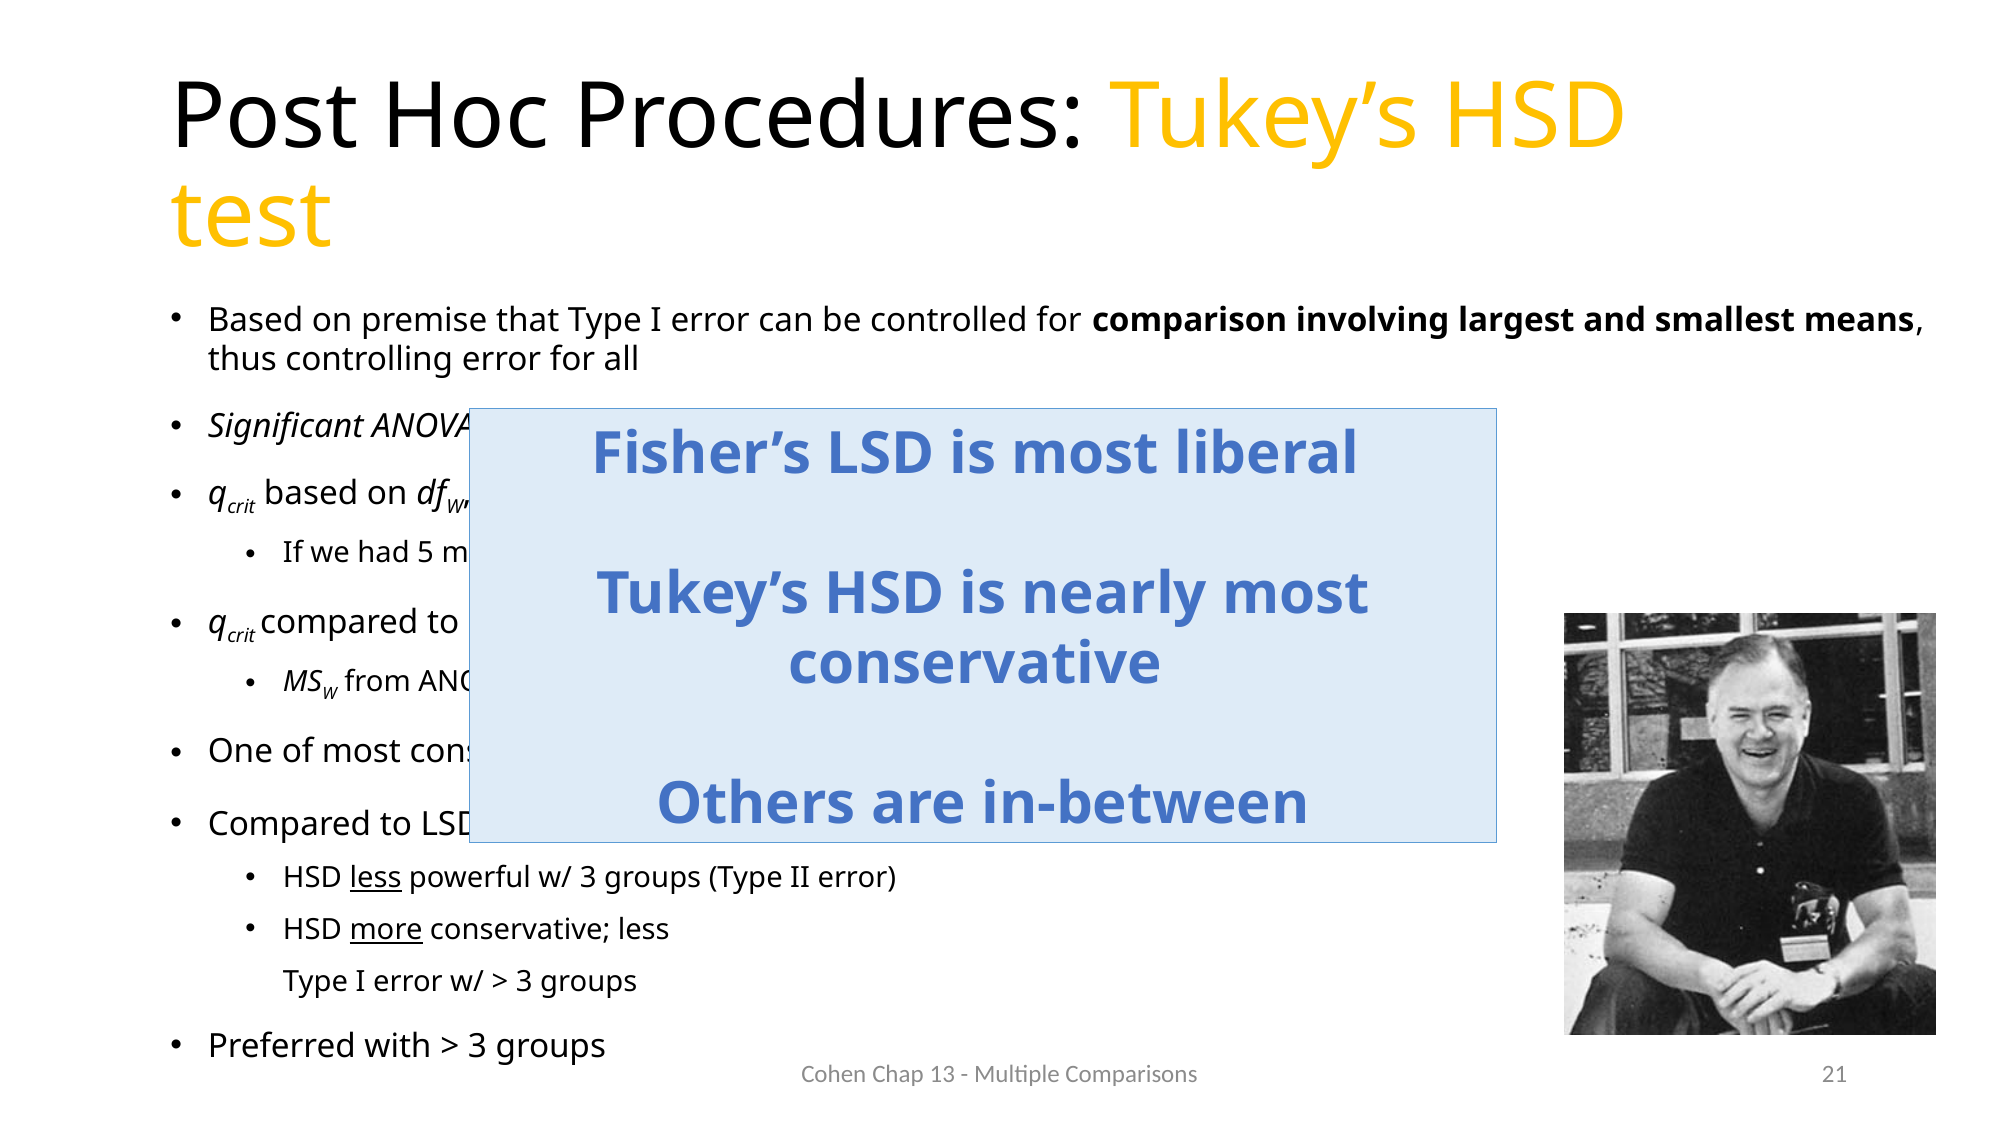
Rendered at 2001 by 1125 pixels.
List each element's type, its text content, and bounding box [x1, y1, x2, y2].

footer Cohen Chap 13 - Multiple Comparisons [662, 1042, 1338, 1103]
text_box Fisher’s LSD is most liberal Tukey’s HSD is nearly most conservative Others are in-between [469, 408, 1497, 843]
picture [1564, 613, 1936, 1035]
list Based on premise that Type I error can be controlled for comparison involving largest and smallest means, thus controlling error for all Significant ANOVA NOT required qcrit based on dfW, αEW (table .05), and largest r If we had 5 means, all comparisons would be evaluated using qcrit based on r = 5 qcrit compared to qobt MSW from ANOVA One of most conservative post hoc comparisons, good control of αEW Compared to LSD… HSD less powerful w/ 3 groups (Type II error) HSD more conservative; less Type I error w/ > 3 groups Preferred with > 3 groups [155, 290, 1958, 1035]
title Post Hoc Procedures: Tukey’s HSD test [155, 44, 1811, 290]
slide_number 21 [1412, 1042, 1863, 1103]
